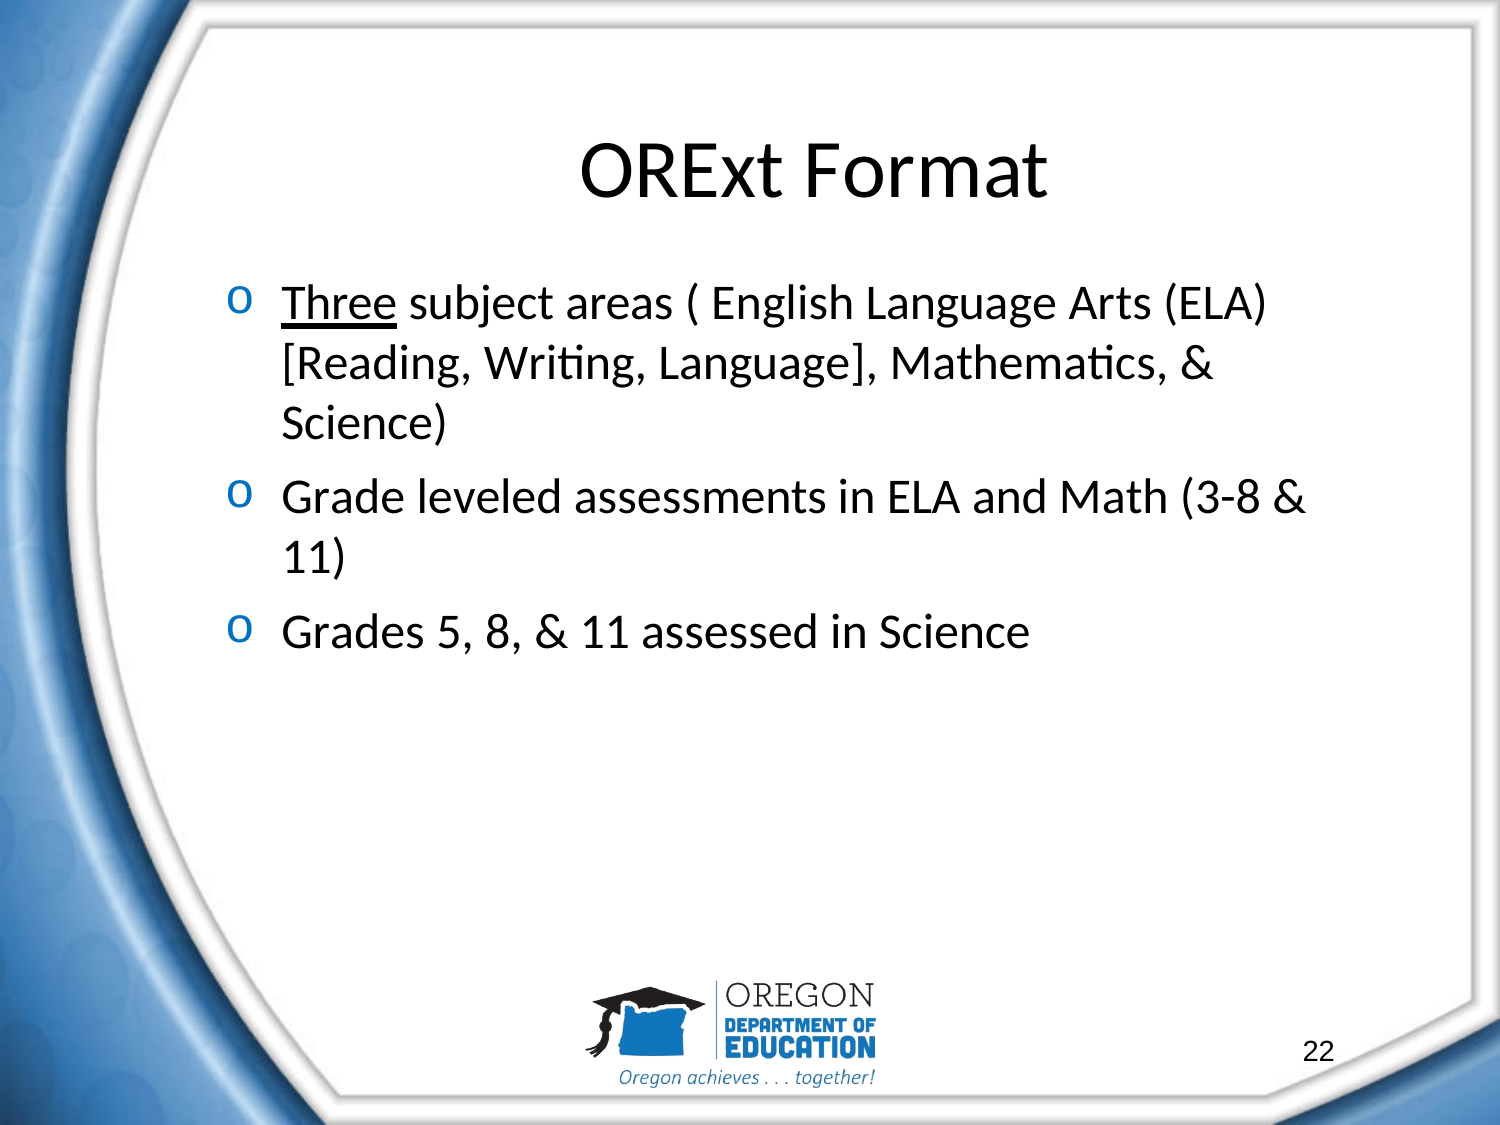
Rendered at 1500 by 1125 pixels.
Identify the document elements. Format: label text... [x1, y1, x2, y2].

slide_number 22 [999, 1024, 1350, 1103]
picture [0, 0, 1500, 1125]
text_box 10 Three subject areas ( English Language Arts (ELA) [Reading, Writing, Language], Mathematics, & Science) Grade leveled assessments in ELA and Math (3-8 & 11) Grades 5, 8, & 11 assessed in Science [162, 237, 1475, 659]
title ORExt Format [24, 29, 1375, 259]
